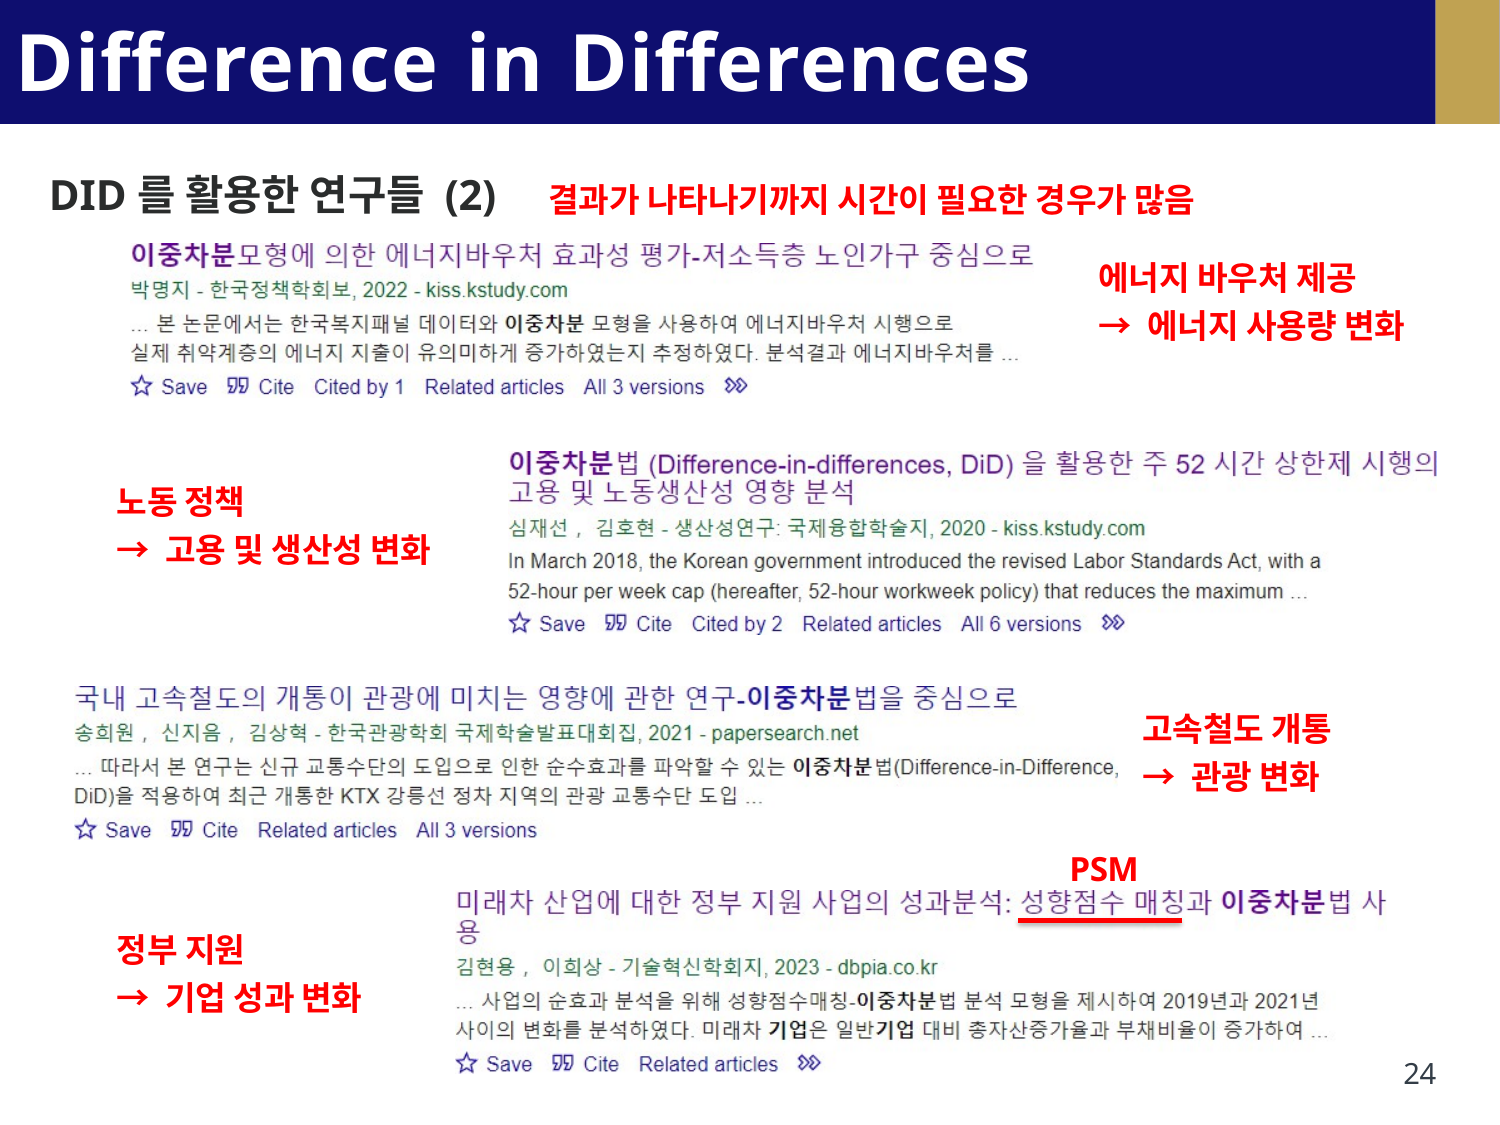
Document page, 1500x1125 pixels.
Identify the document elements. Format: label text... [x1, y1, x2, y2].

slide_number 23 [1397, 1050, 1444, 1125]
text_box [455, 890, 1388, 1074]
title Difference in Differences [12, 10, 1286, 201]
picture [130, 243, 1034, 398]
text_box 결과가 나타나기까지 시간이 필요한 경우가 많음 에너지 바우처 제공 → 에너지 사용량 변화 [546, 176, 1436, 345]
text_box 고속철도 개통 → 관광 변화 PSM [1067, 698, 1356, 888]
text_box 노동 정책 → 고용 및 생산성 변화 [114, 471, 466, 570]
picture [507, 451, 1438, 635]
text_box 정부 지원 → 기업 성과 변화 [114, 918, 387, 1017]
text_box DID를 활용한 연구들 (2) [46, 166, 516, 219]
picture [73, 686, 1119, 840]
